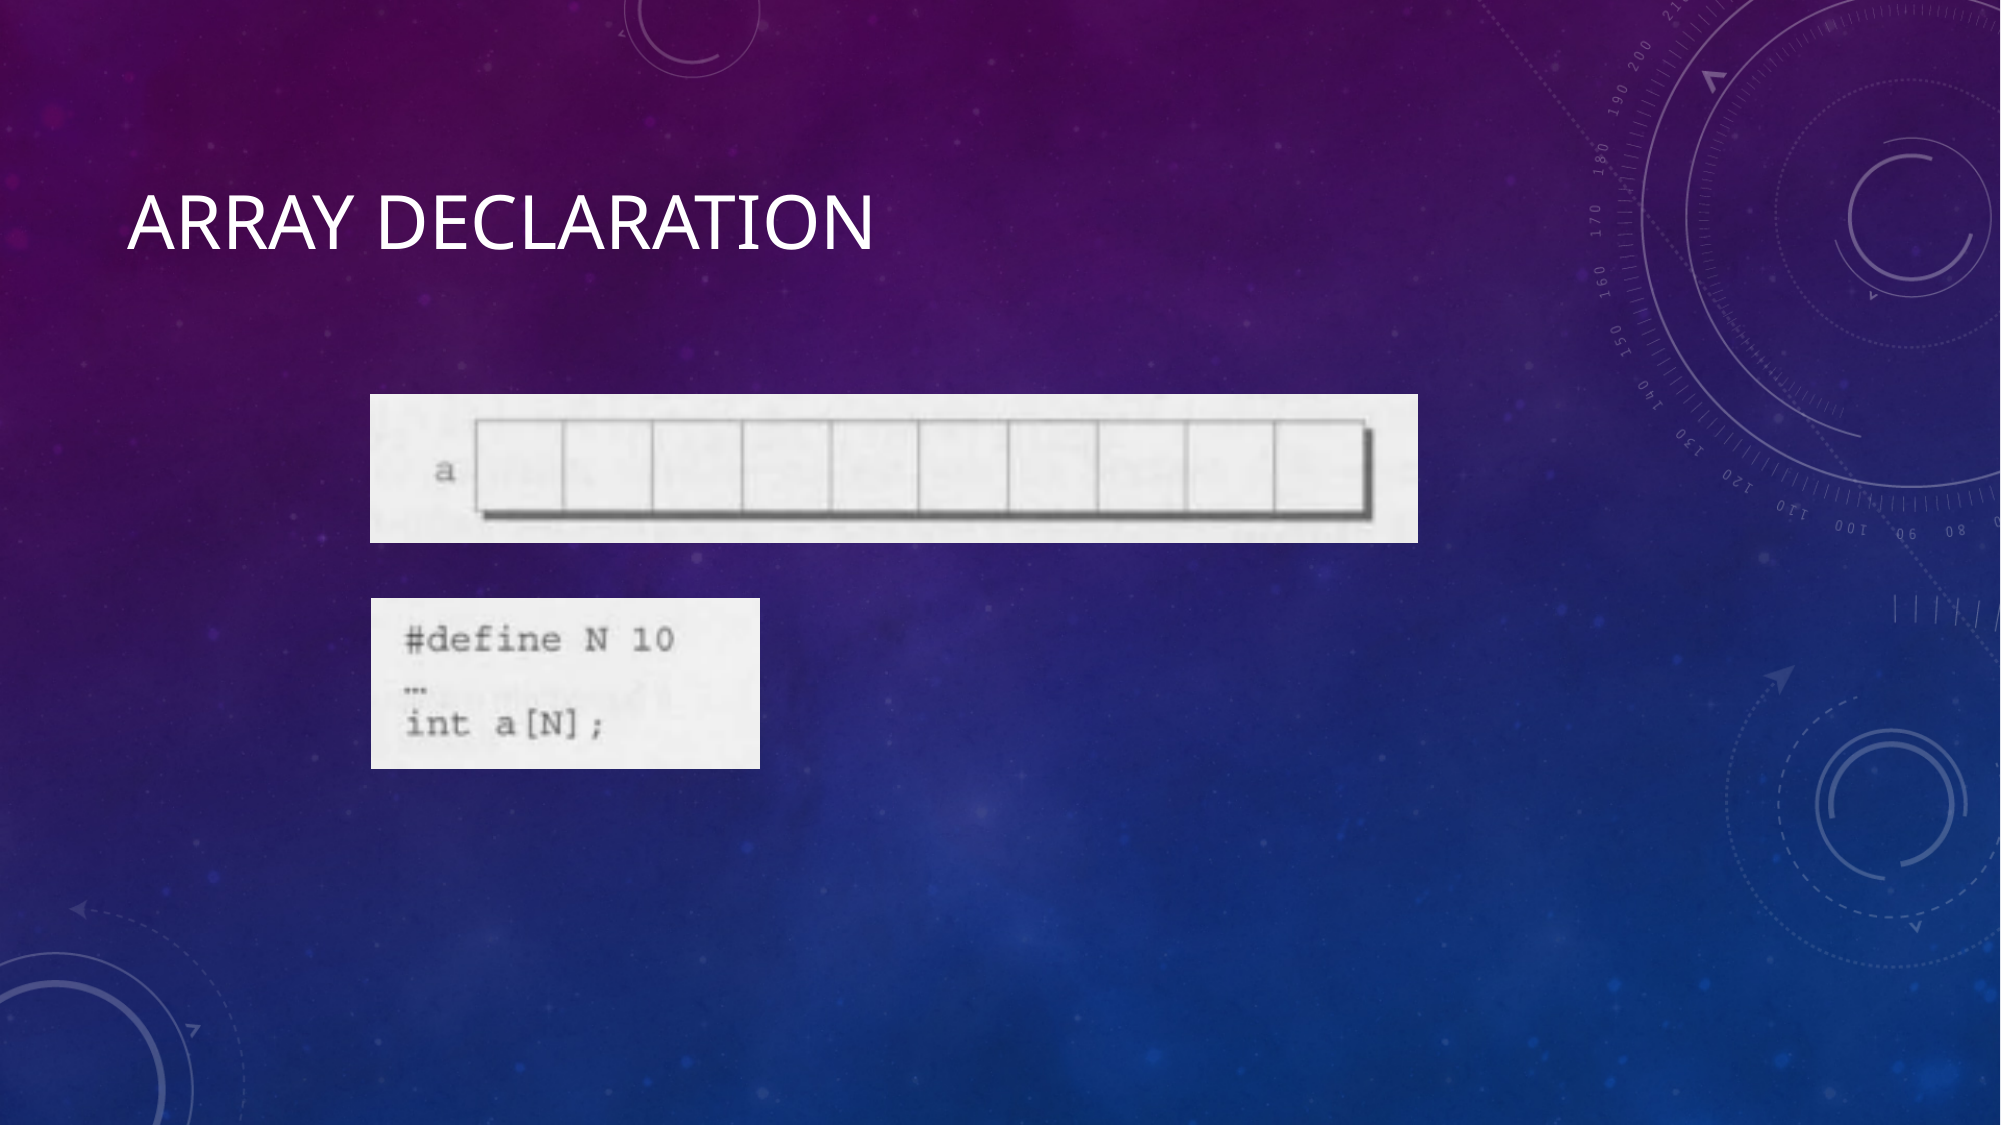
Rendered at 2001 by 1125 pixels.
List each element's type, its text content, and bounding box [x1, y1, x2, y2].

picture [0, 0, 2001, 1125]
title Array declaration [112, 99, 1775, 339]
